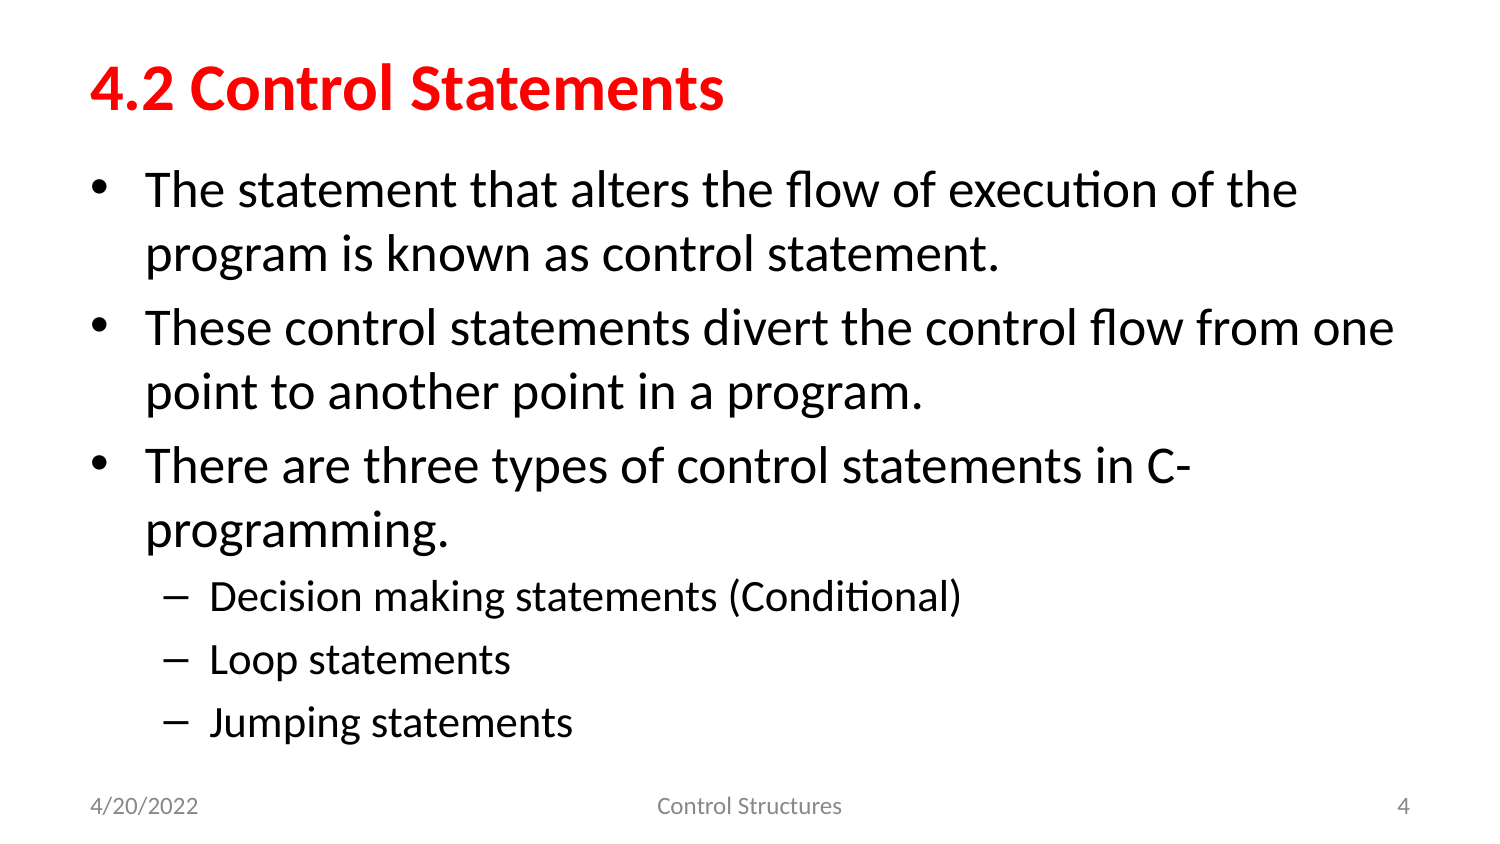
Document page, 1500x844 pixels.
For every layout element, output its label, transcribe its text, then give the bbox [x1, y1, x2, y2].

list The statement that alters the flow of execution of the program is known as control statement. These control statements divert the control flow from one point to another point in a program. There are three types of control statements in C-programming. Decision making statements (Conditional) Loop statements Jumping statements [75, 146, 1425, 754]
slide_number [75, 782, 425, 827]
slide_number ‹#› [1074, 782, 1425, 827]
title 4.2 Control Statements [75, 33, 1425, 135]
footer Control Structures [512, 782, 988, 827]
